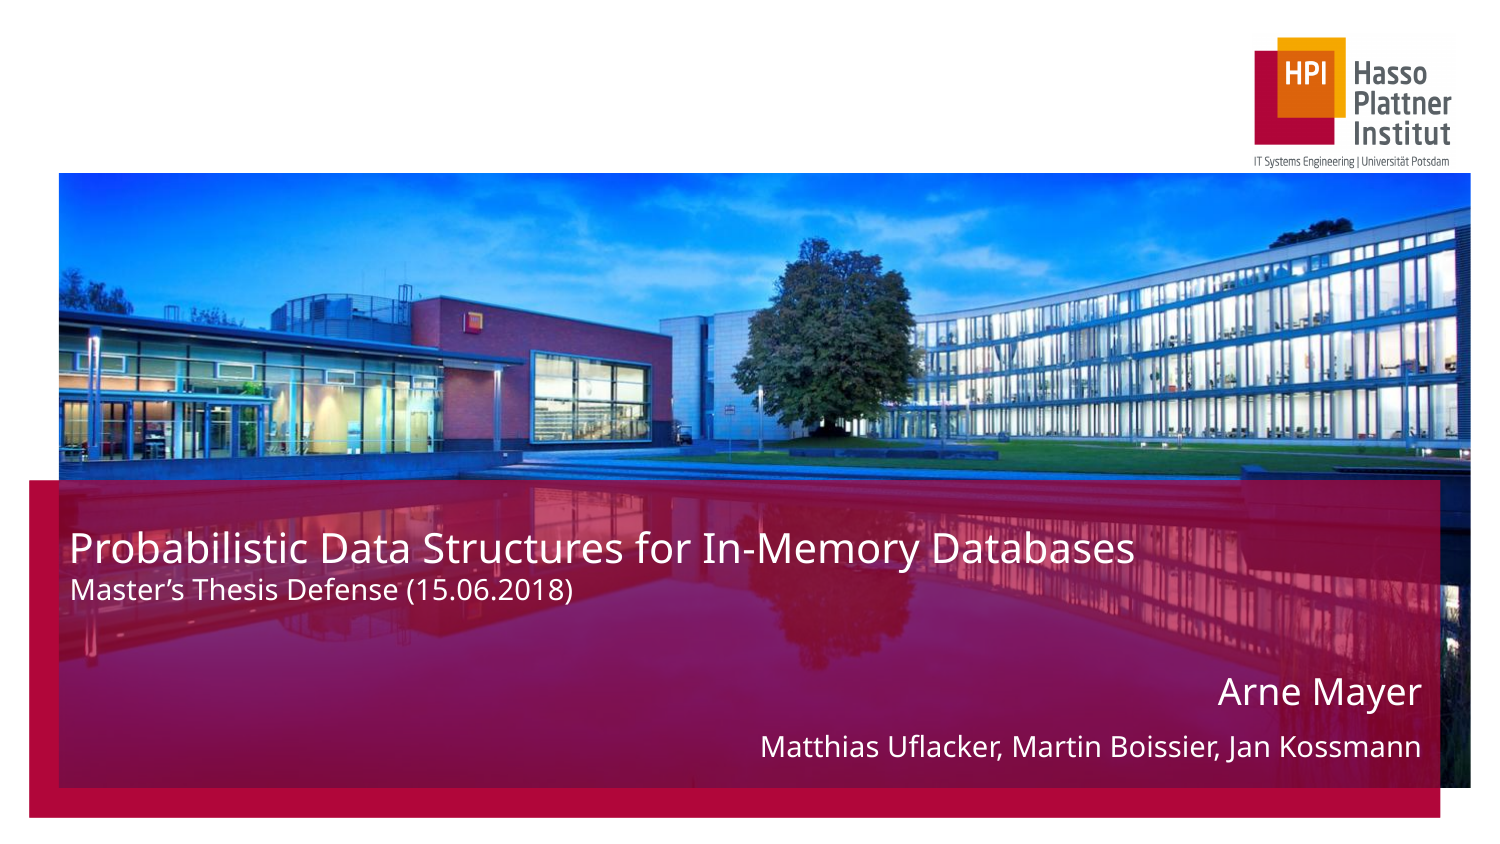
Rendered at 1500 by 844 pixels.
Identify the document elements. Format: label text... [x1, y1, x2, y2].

picture [58, 173, 1471, 789]
list Probabilistic Data Structures for In-Memory Databases Master’s Thesis Defense (15.06.2018) [29, 480, 1403, 818]
slide_number 1 [1403, 779, 1494, 844]
picture [1252, 33, 1456, 170]
